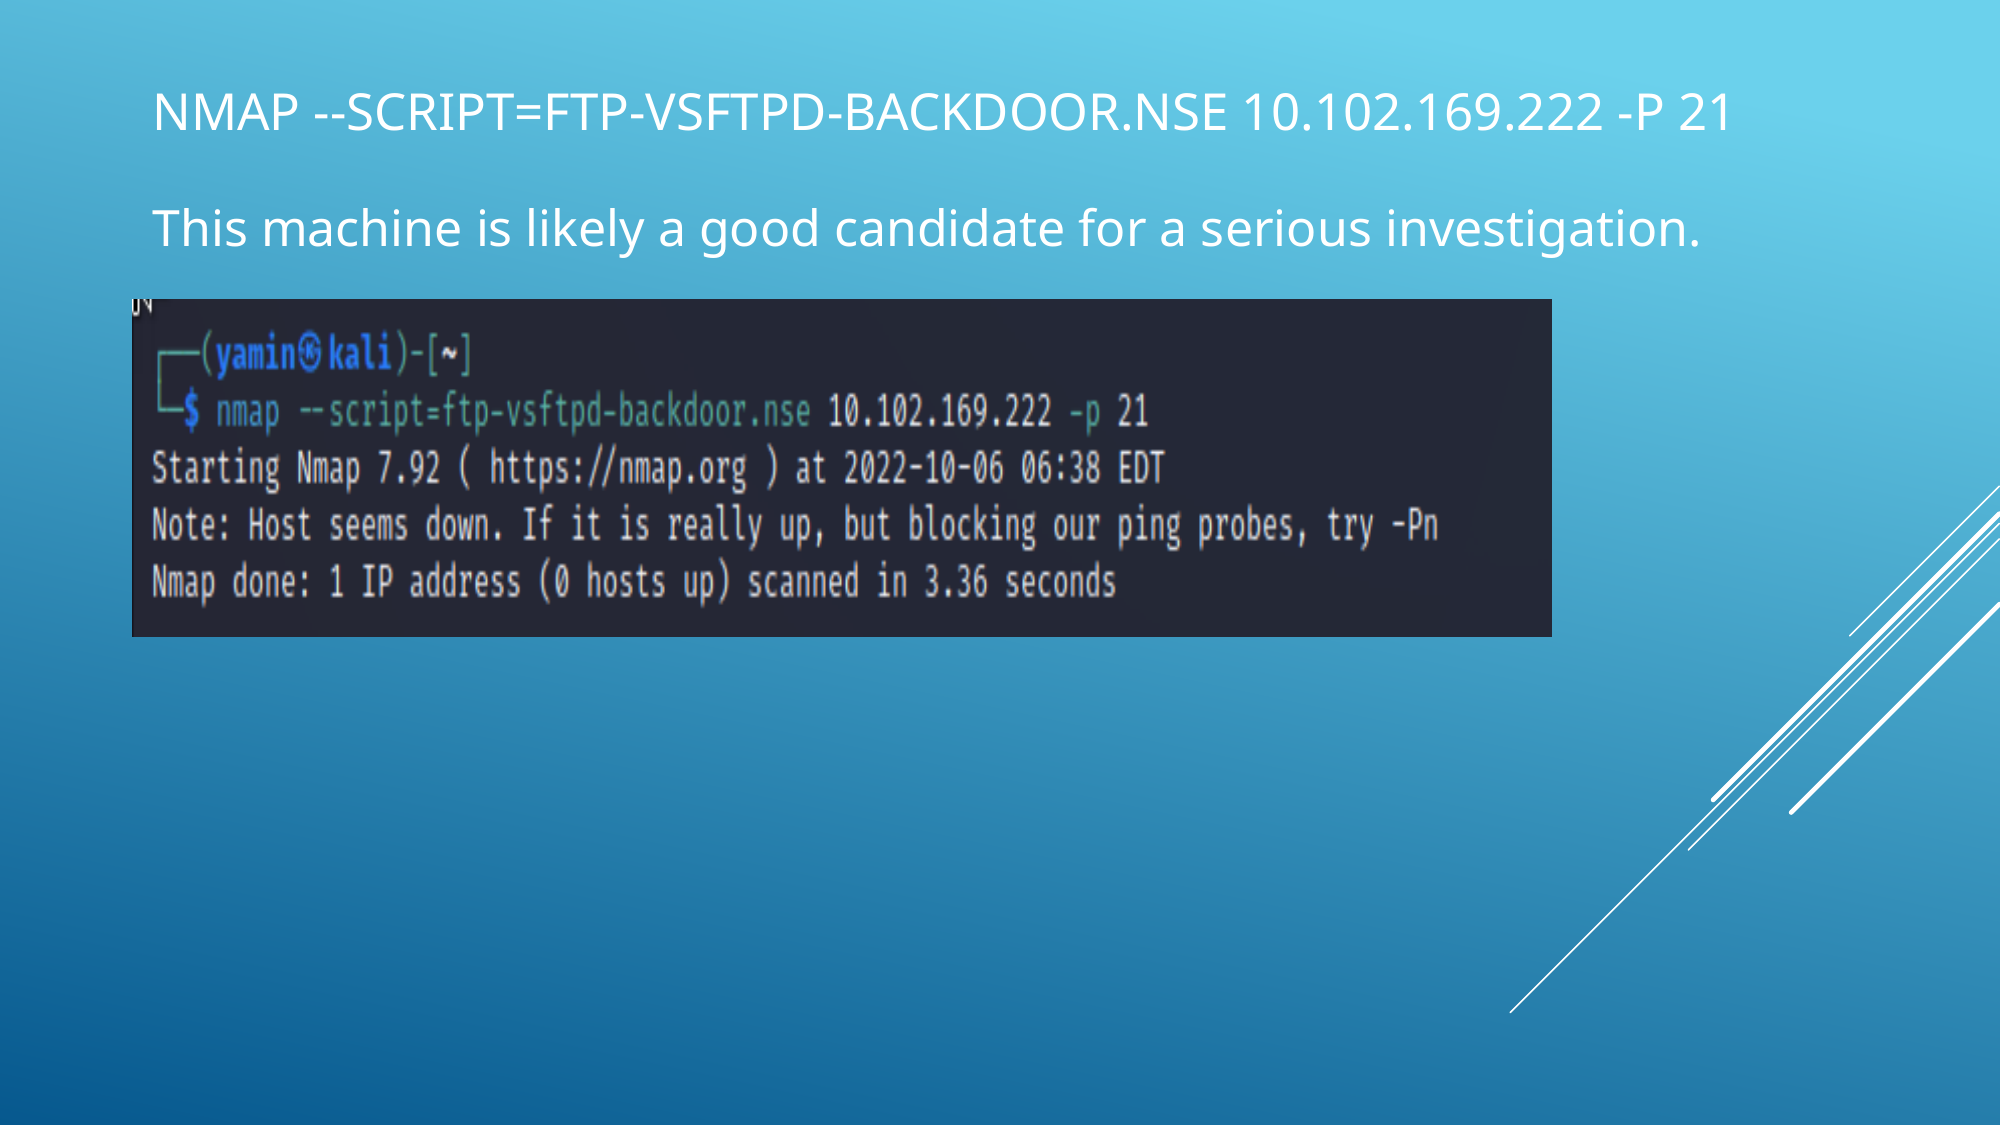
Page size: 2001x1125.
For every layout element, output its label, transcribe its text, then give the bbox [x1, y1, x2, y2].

picture [132, 299, 1552, 637]
text_box This machine is likely a good candidate for a serious investigation. [137, 179, 1863, 281]
title nmap --script=ftp-vsftpd-backdoor.nse 10.102.169.222 -p 21 [137, 59, 1863, 161]
